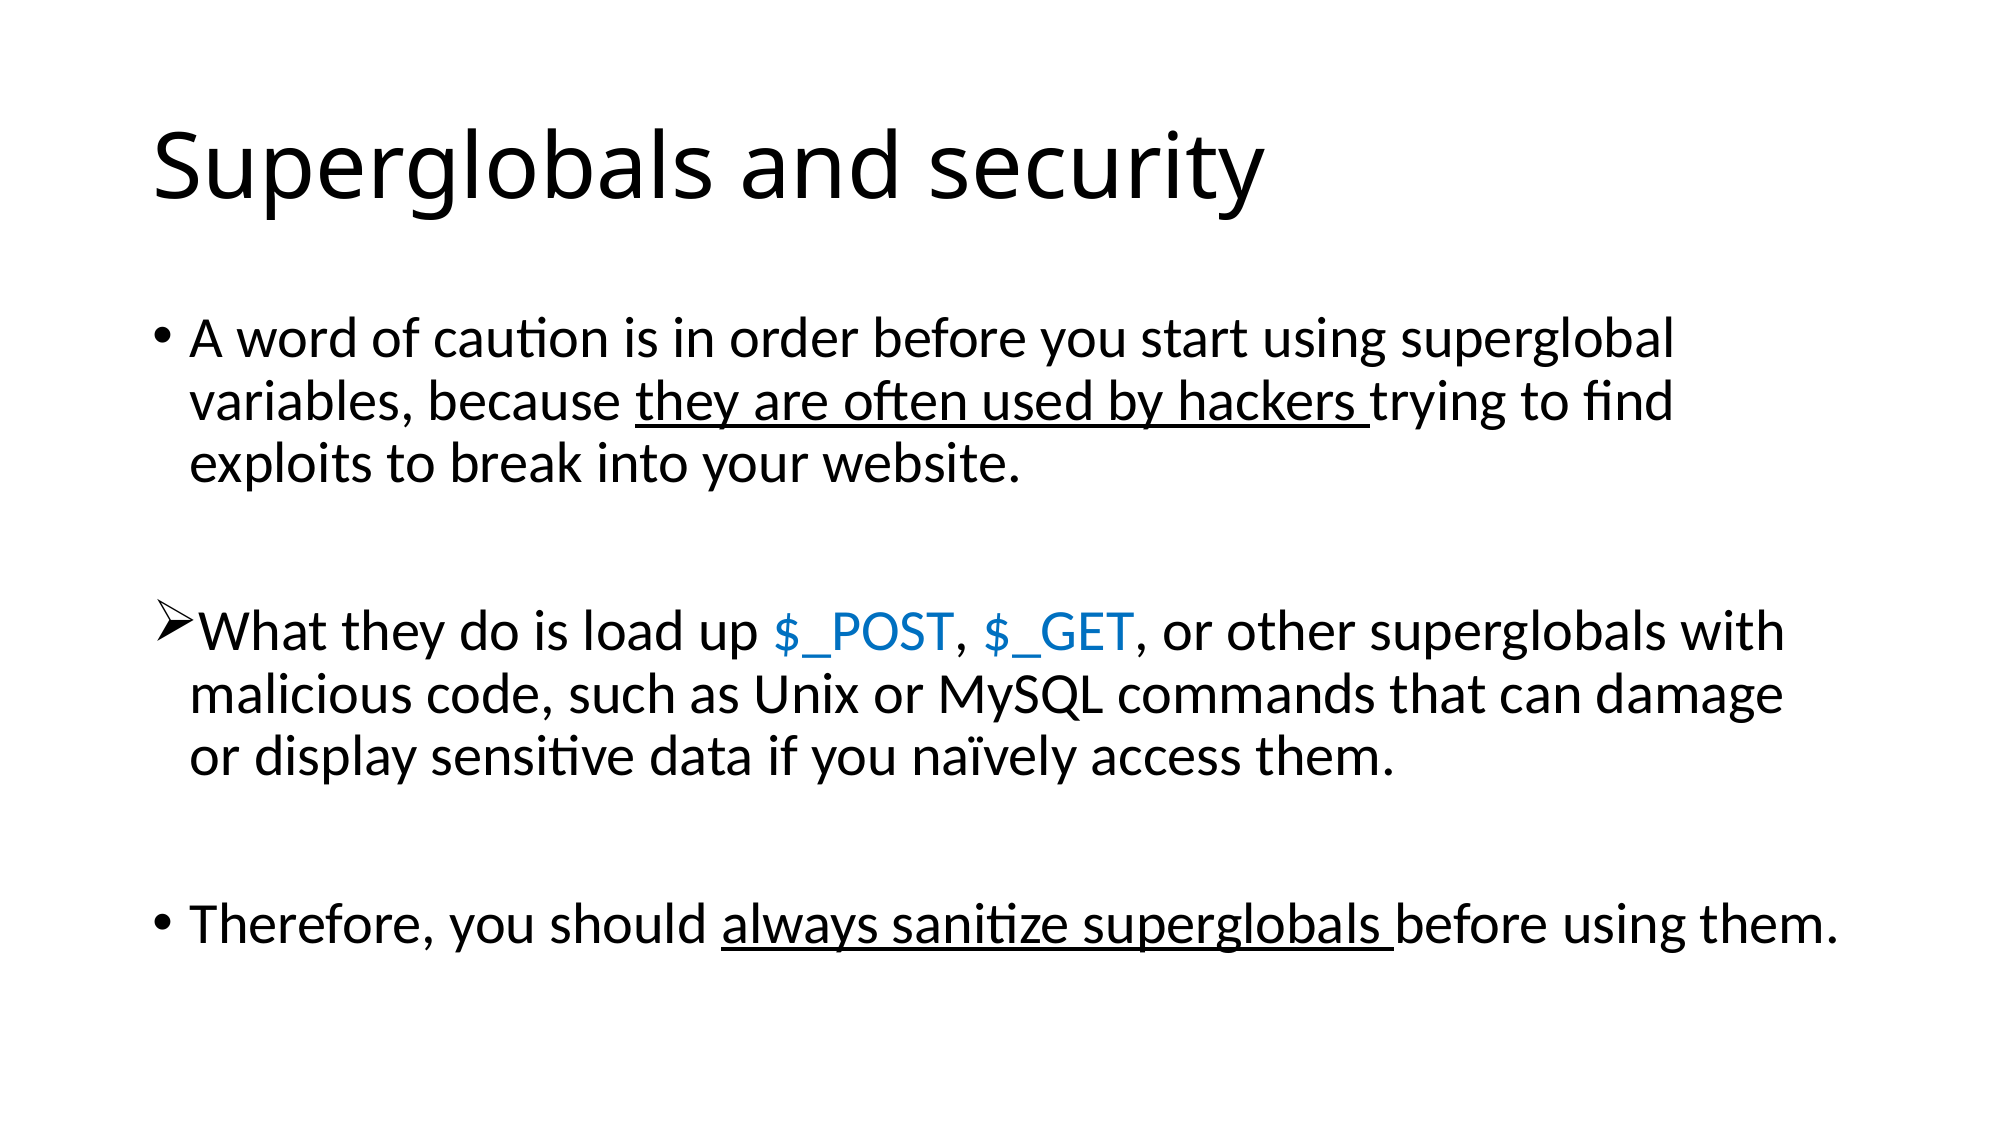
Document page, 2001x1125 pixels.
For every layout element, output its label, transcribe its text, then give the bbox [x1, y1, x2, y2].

title Superglobals and security [137, 59, 1863, 278]
list A word of caution is in order before you start using superglobal variables, because they are often used by hackers trying to find exploits to break into your website. What they do is load up $_POST, $_GET, or other superglobals with malicious code, such as Unix or MySQL commands that can damage or display sensitive data if you naïvely access them. Therefore, you should always sanitize superglobals before using them. [137, 299, 1863, 1057]
